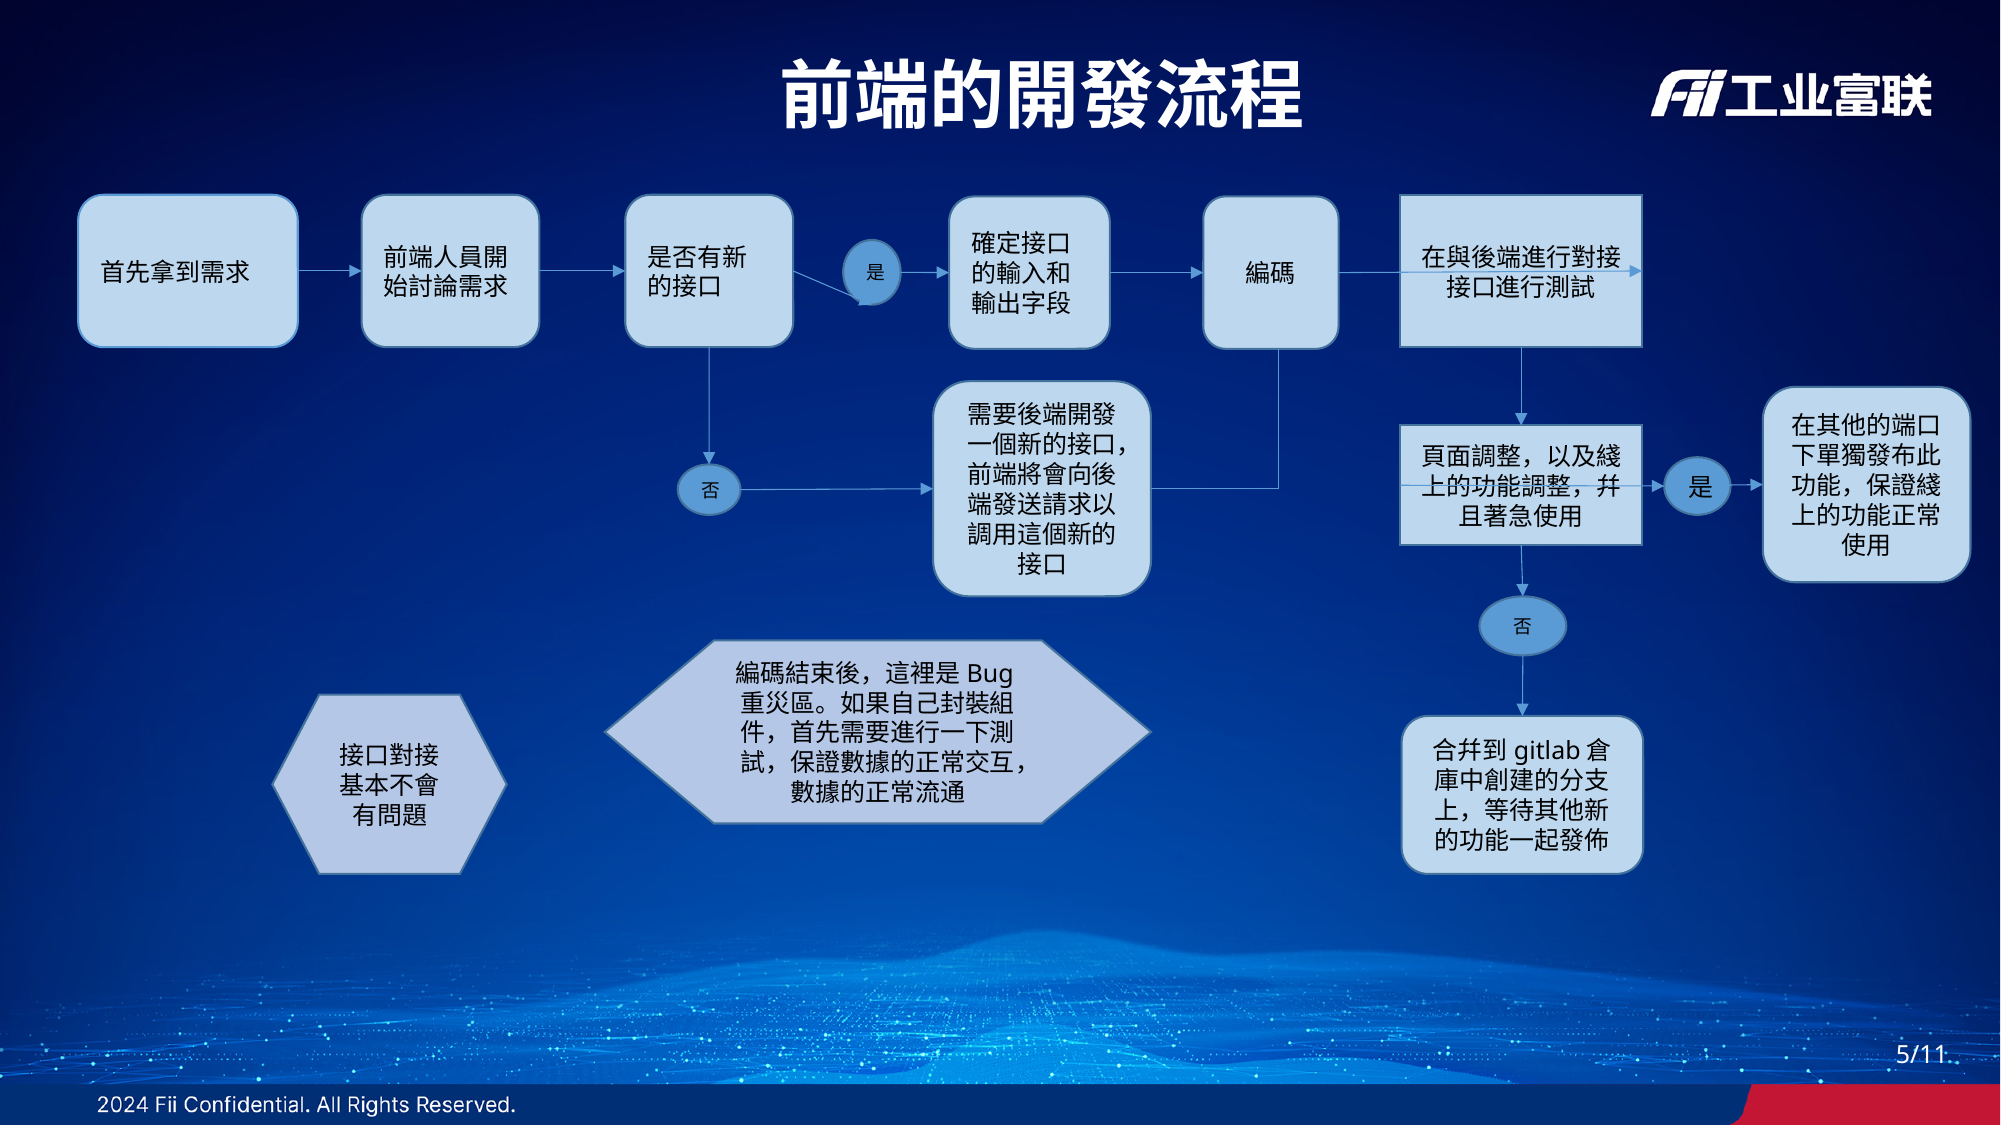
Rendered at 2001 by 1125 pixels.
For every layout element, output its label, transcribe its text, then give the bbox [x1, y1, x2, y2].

slide_number 4/11 [1845, 1031, 1963, 1103]
text_box 編碼 [1202, 195, 1340, 350]
text_box 在其他的端口下單獨發布此功能，保證綫上的功能正常使用 [1761, 385, 1972, 584]
picture [0, 0, 2001, 1125]
text_box 是 [842, 238, 902, 306]
text_box 頁面調整，以及綫上的功能調整，幷且著急使用 [1399, 424, 1643, 546]
text_box 確定接口的輸入和輸出字段 [948, 195, 1111, 350]
text_box 接口對接基本不會有問題 [271, 693, 508, 875]
text_box 首先拿到需求 [77, 193, 299, 349]
text_box 在與後端進行對接接口進行測試 [1399, 194, 1643, 271]
text_box 合幷到gitlab倉庫中創建的分支上，等待其他新的功能一起發佈 [1400, 714, 1645, 875]
text_box 是否有新的接口 [624, 193, 795, 349]
text_box 否 [676, 463, 742, 516]
text_box 在與後端進行對接接口進行測試 [1399, 271, 1643, 348]
text_box 前端人員開始討論需求 [360, 193, 541, 349]
text_box 否 [1478, 595, 1568, 657]
text_box 編碼結束後，這裡是Bug重災區。如果自己封裝組件，首先需要進行一下測試，保證數據的正常交互，數據的正常流通 [603, 639, 1153, 825]
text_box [1144, 355, 1285, 483]
text_box 需要後端開發一個新的接口，前端將會向後端發送請求以調用這個新的接口 [932, 380, 1153, 598]
text_box 是 [1663, 456, 1732, 516]
title 前端的開發流程 [734, 34, 1351, 163]
